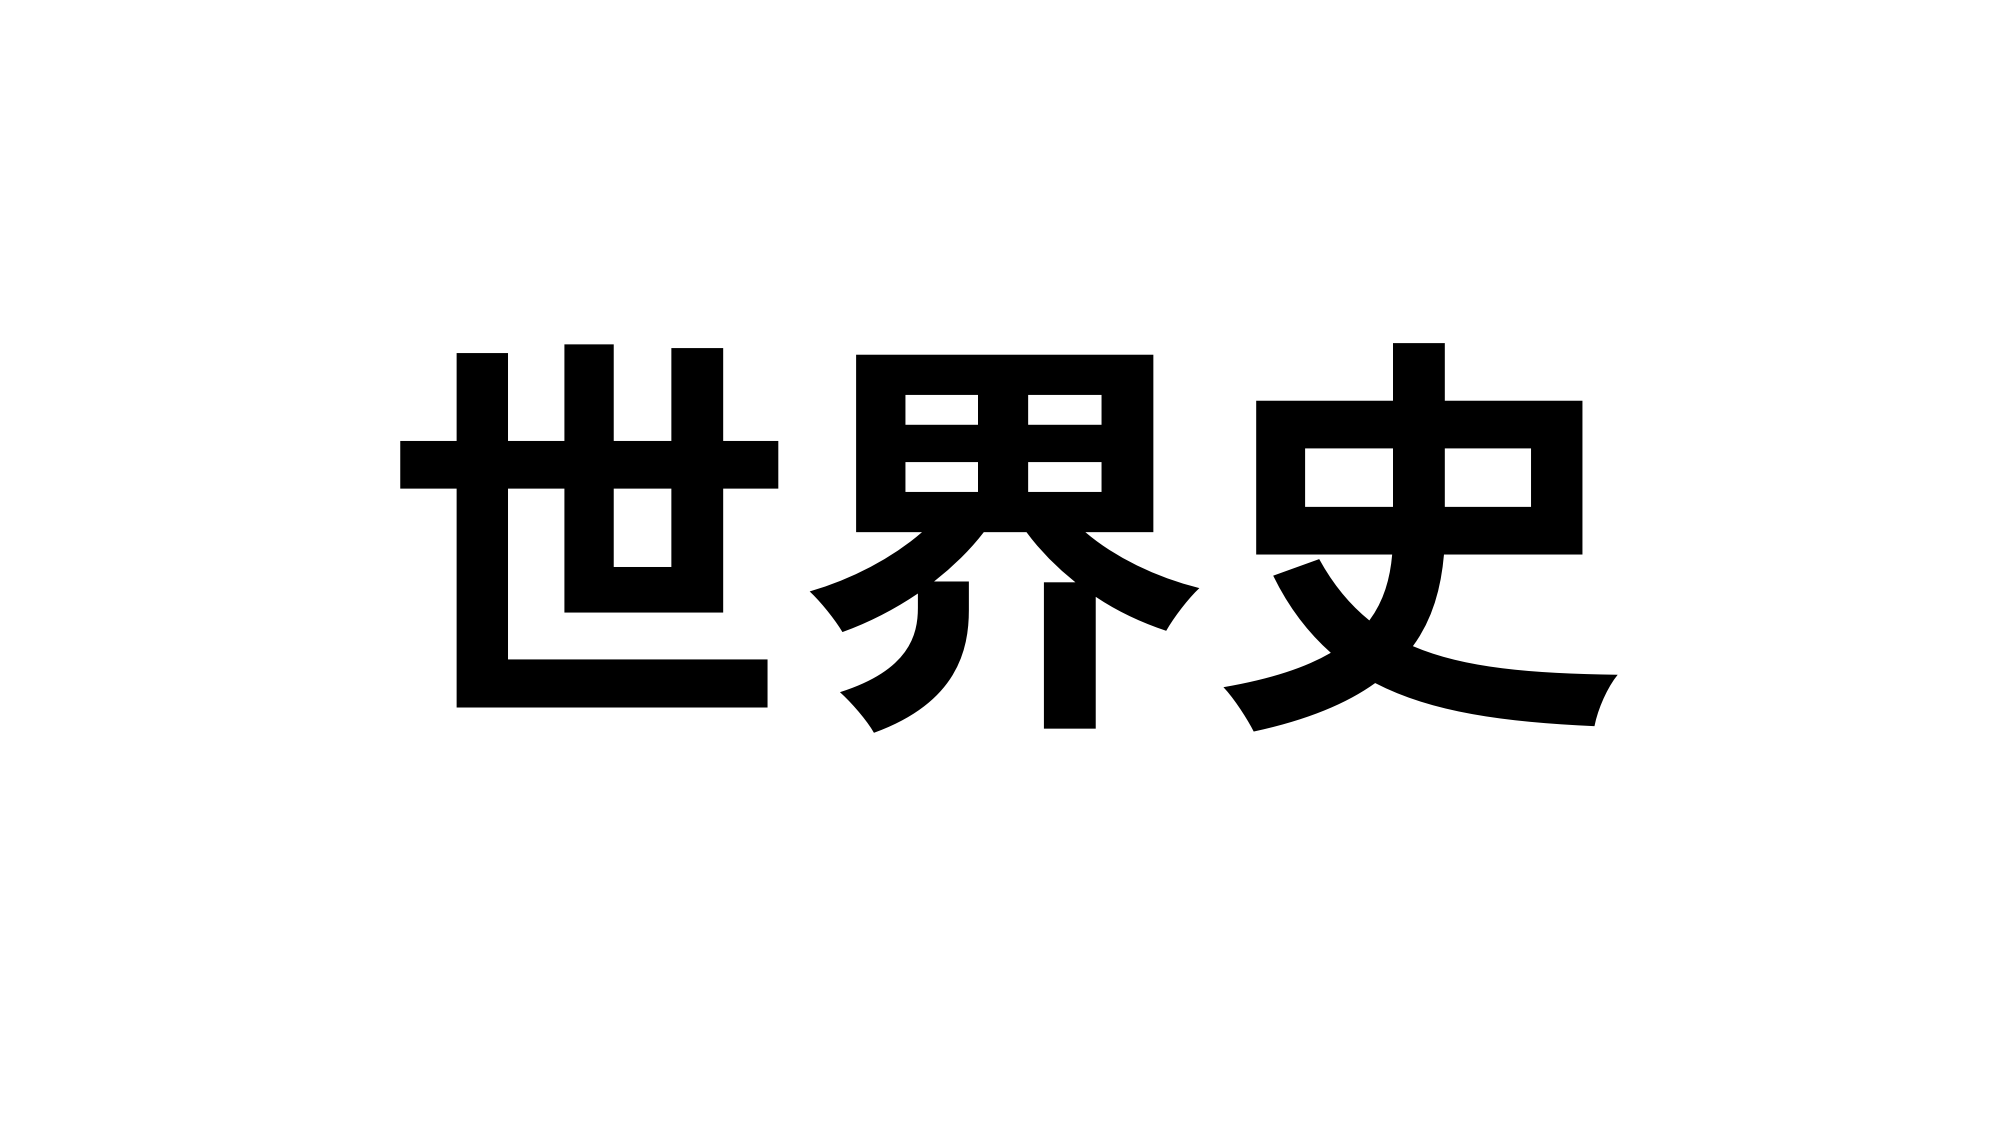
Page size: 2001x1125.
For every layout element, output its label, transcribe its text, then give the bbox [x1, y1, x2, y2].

text_box 世界史 [35, 272, 1974, 785]
